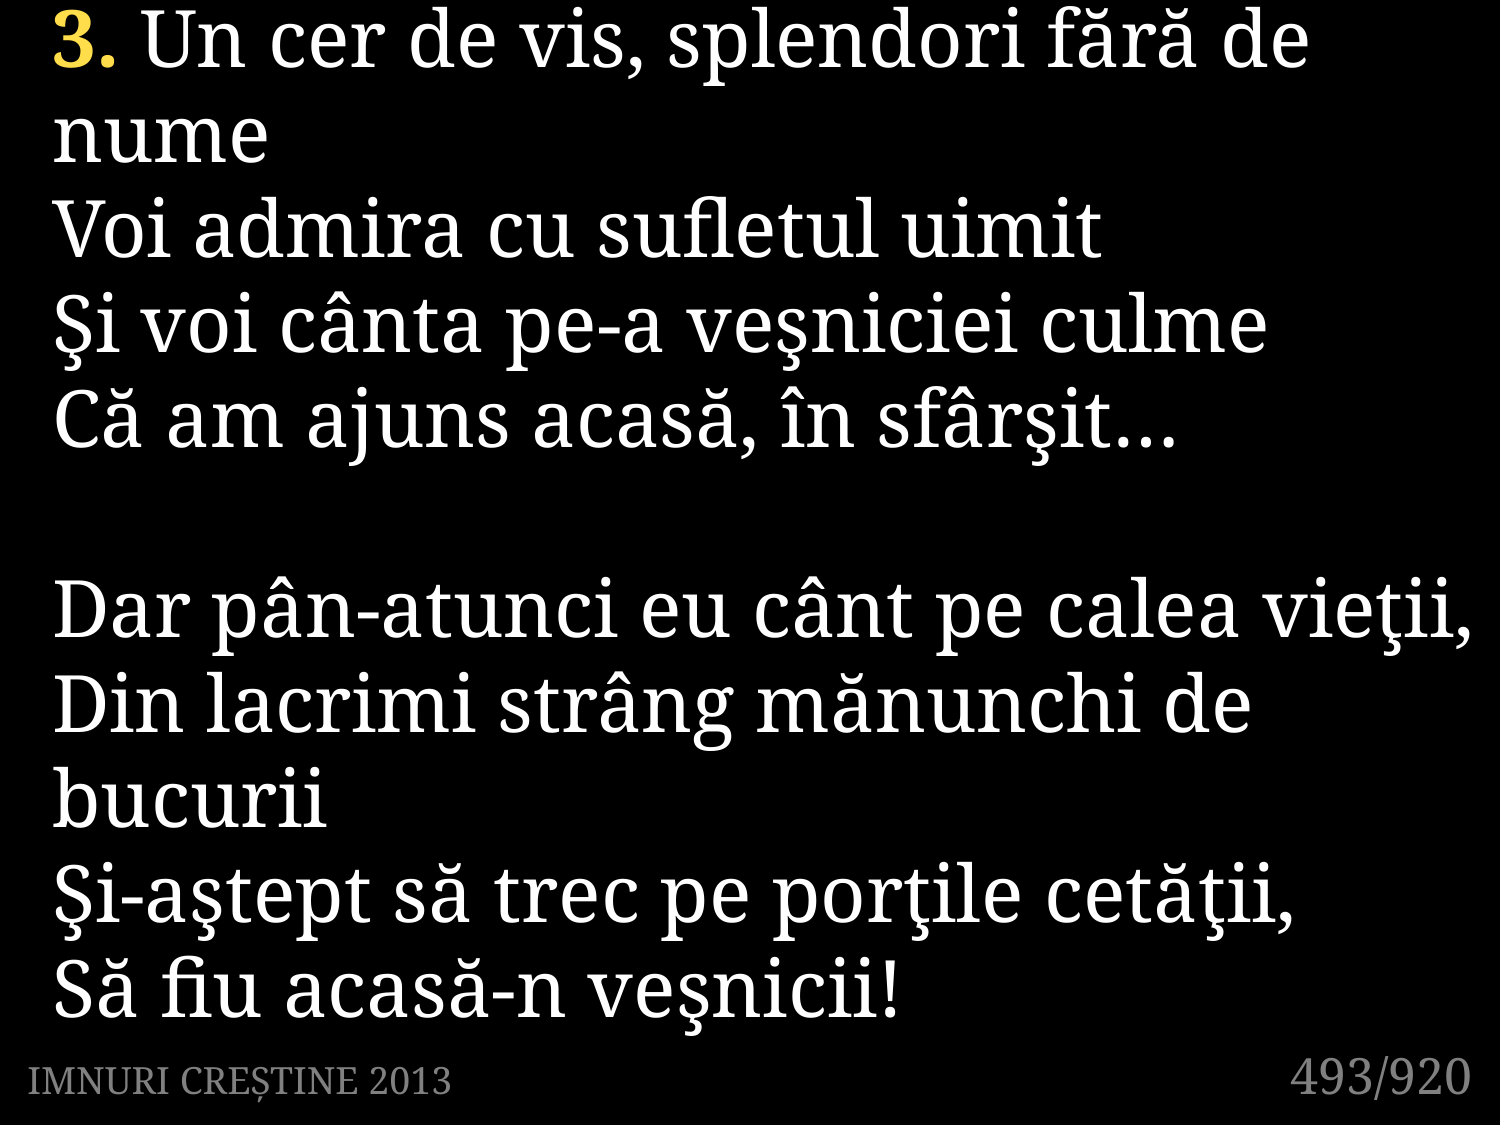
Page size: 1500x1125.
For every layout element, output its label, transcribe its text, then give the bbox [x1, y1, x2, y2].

text_box 3. Un cer de vis, splendori fără de nume Voi admira cu sufletul uimit Şi voi cânta pe-a veşniciei culme Că am ajuns acasă, în sfârşit… Dar pân-atunci eu cânt pe calea vieţii, Din lacrimi strâng mănunchi de bucurii Şi-aştept să trec pe porţile cetăţii, Să fiu acasă-n veşnicii! [37, 0, 1500, 1041]
text_box IMNURI CREȘTINE 2013 [12, 1049, 637, 1110]
text_box 493/920 [637, 1037, 1488, 1113]
